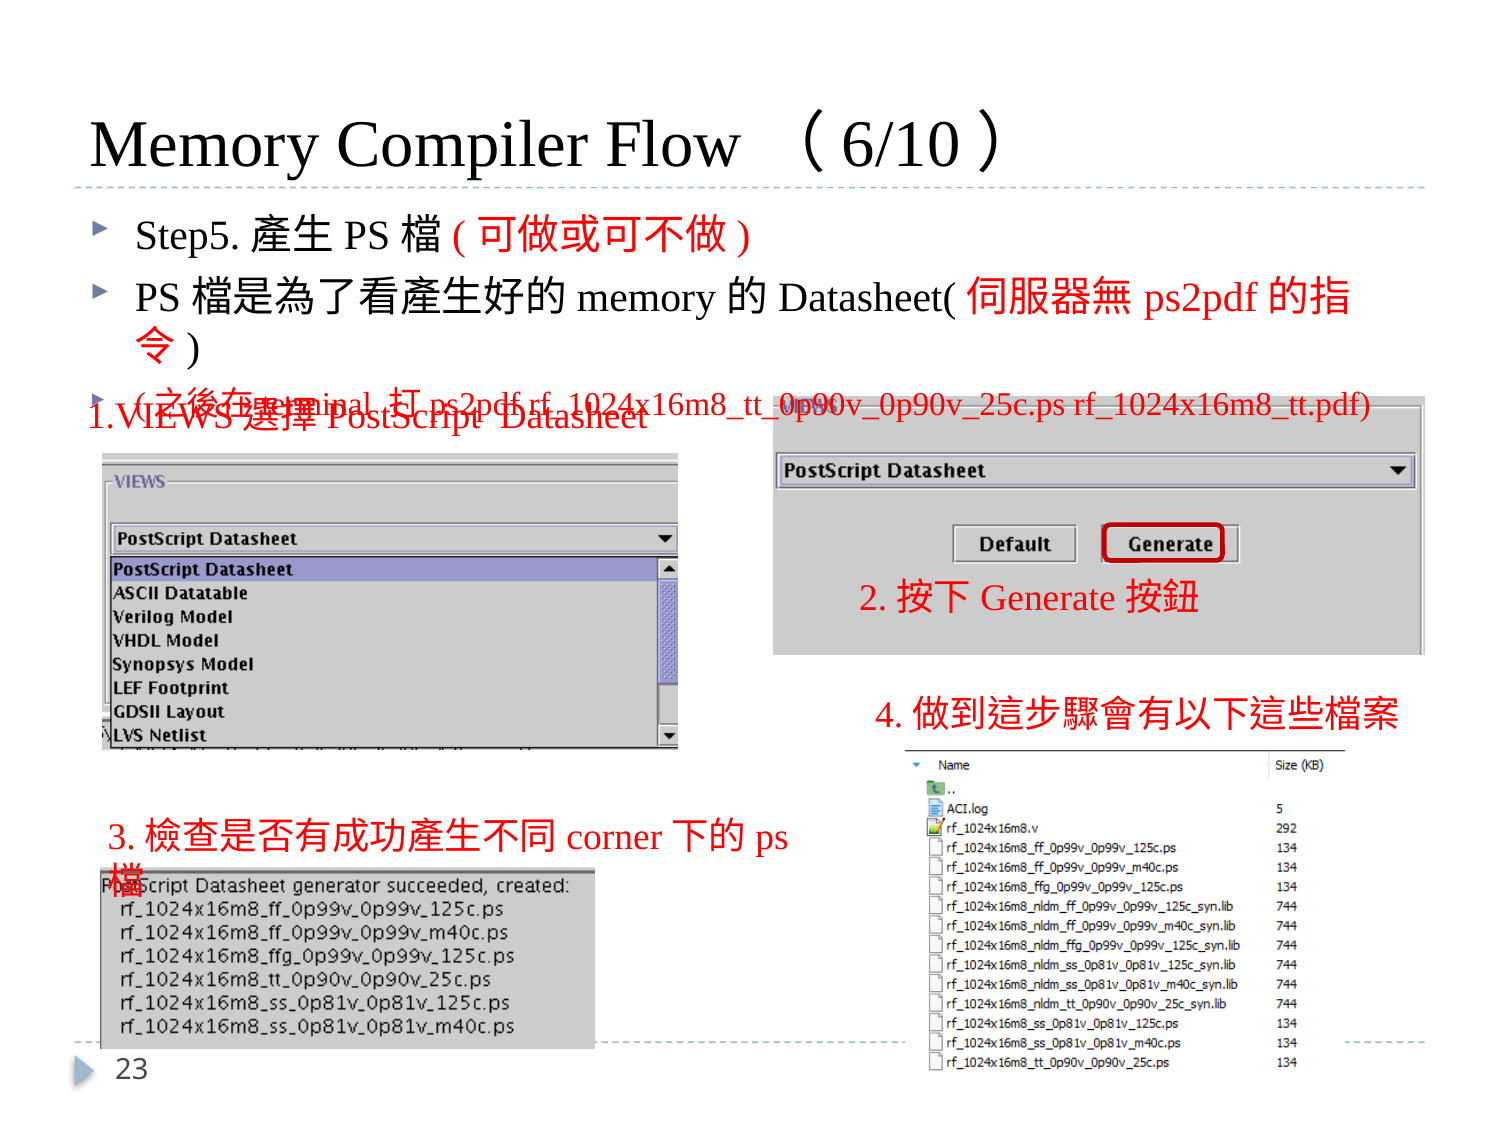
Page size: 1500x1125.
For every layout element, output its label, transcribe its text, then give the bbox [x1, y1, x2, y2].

picture [773, 396, 1426, 655]
text_box 1.VIEWS選擇PostScript Datasheet [72, 384, 734, 444]
slide_number 23 [100, 1061, 426, 1103]
list Step5.產生PS檔(可做或可不做) PS檔是為了看產生好的memory的Datasheet(伺服器無ps2pdf的指令) (之後在terminal 打ps2pdf rf_1024x16m8_tt_0p90v_0p90v_25c.ps rf_1024x16m8_tt.pdf) [75, 200, 1425, 1010]
title Memory Compiler Flow（6/10） [75, 24, 1425, 188]
picture [100, 865, 595, 1050]
picture [101, 452, 678, 750]
text_box 4.做到這步驟會有以下這些檔案 [860, 682, 1429, 743]
picture [905, 749, 1345, 1083]
text_box 3.檢查是否有成功產生不同corner下的ps檔 [92, 804, 843, 910]
